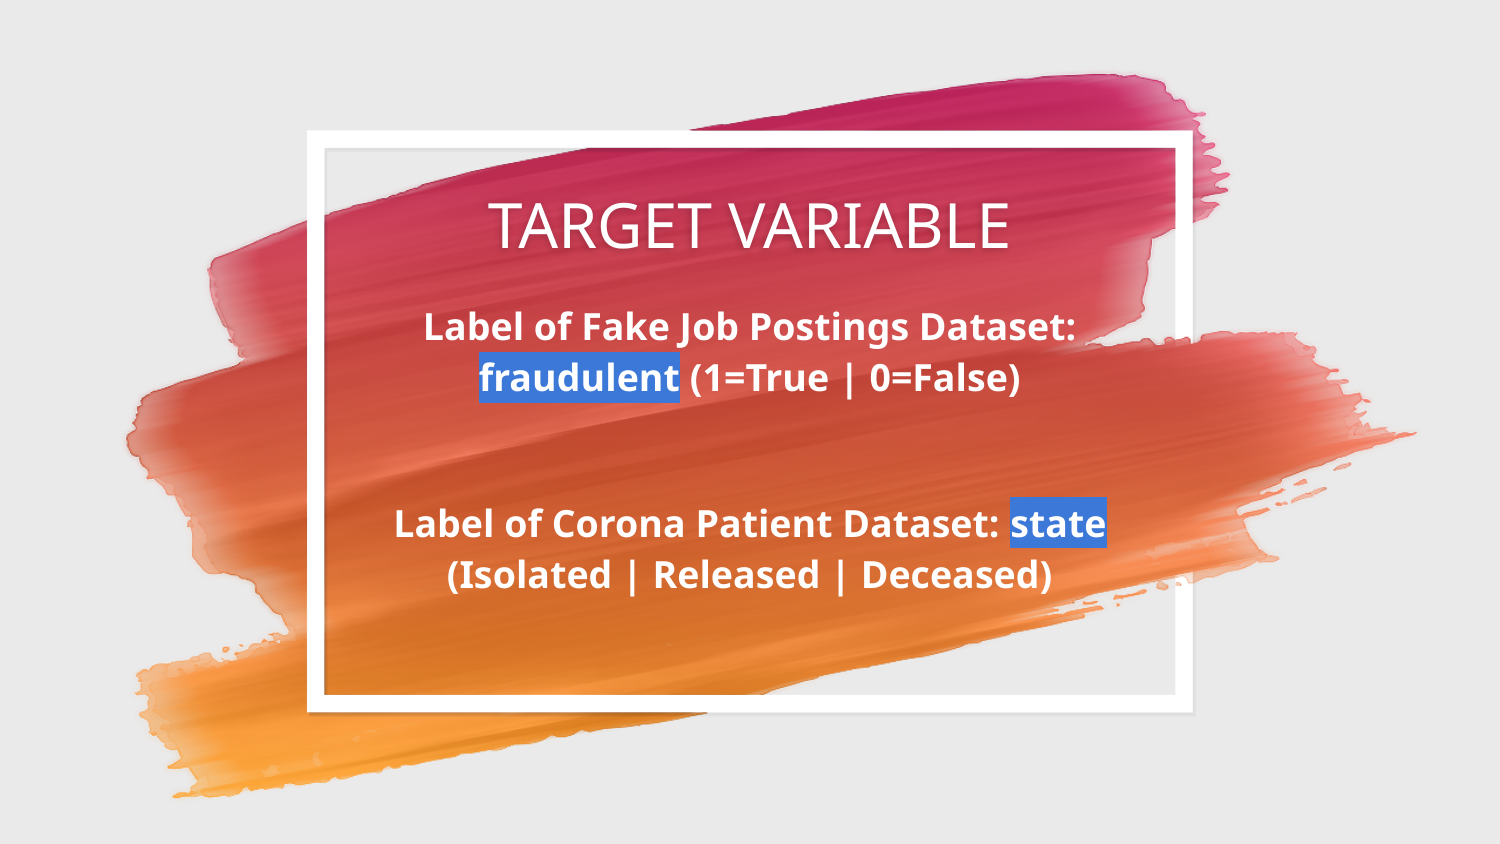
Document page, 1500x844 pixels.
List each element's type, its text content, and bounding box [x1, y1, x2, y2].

title TARGET VARIABLE [355, 184, 1145, 263]
picture [0, 0, 1500, 844]
subtitle Label of Fake Job Postings Dataset: fraudulent (1=True | 0=False) Label of Corona Patient Dataset: state (Isolated | Released | Deceased) [355, 297, 1145, 595]
